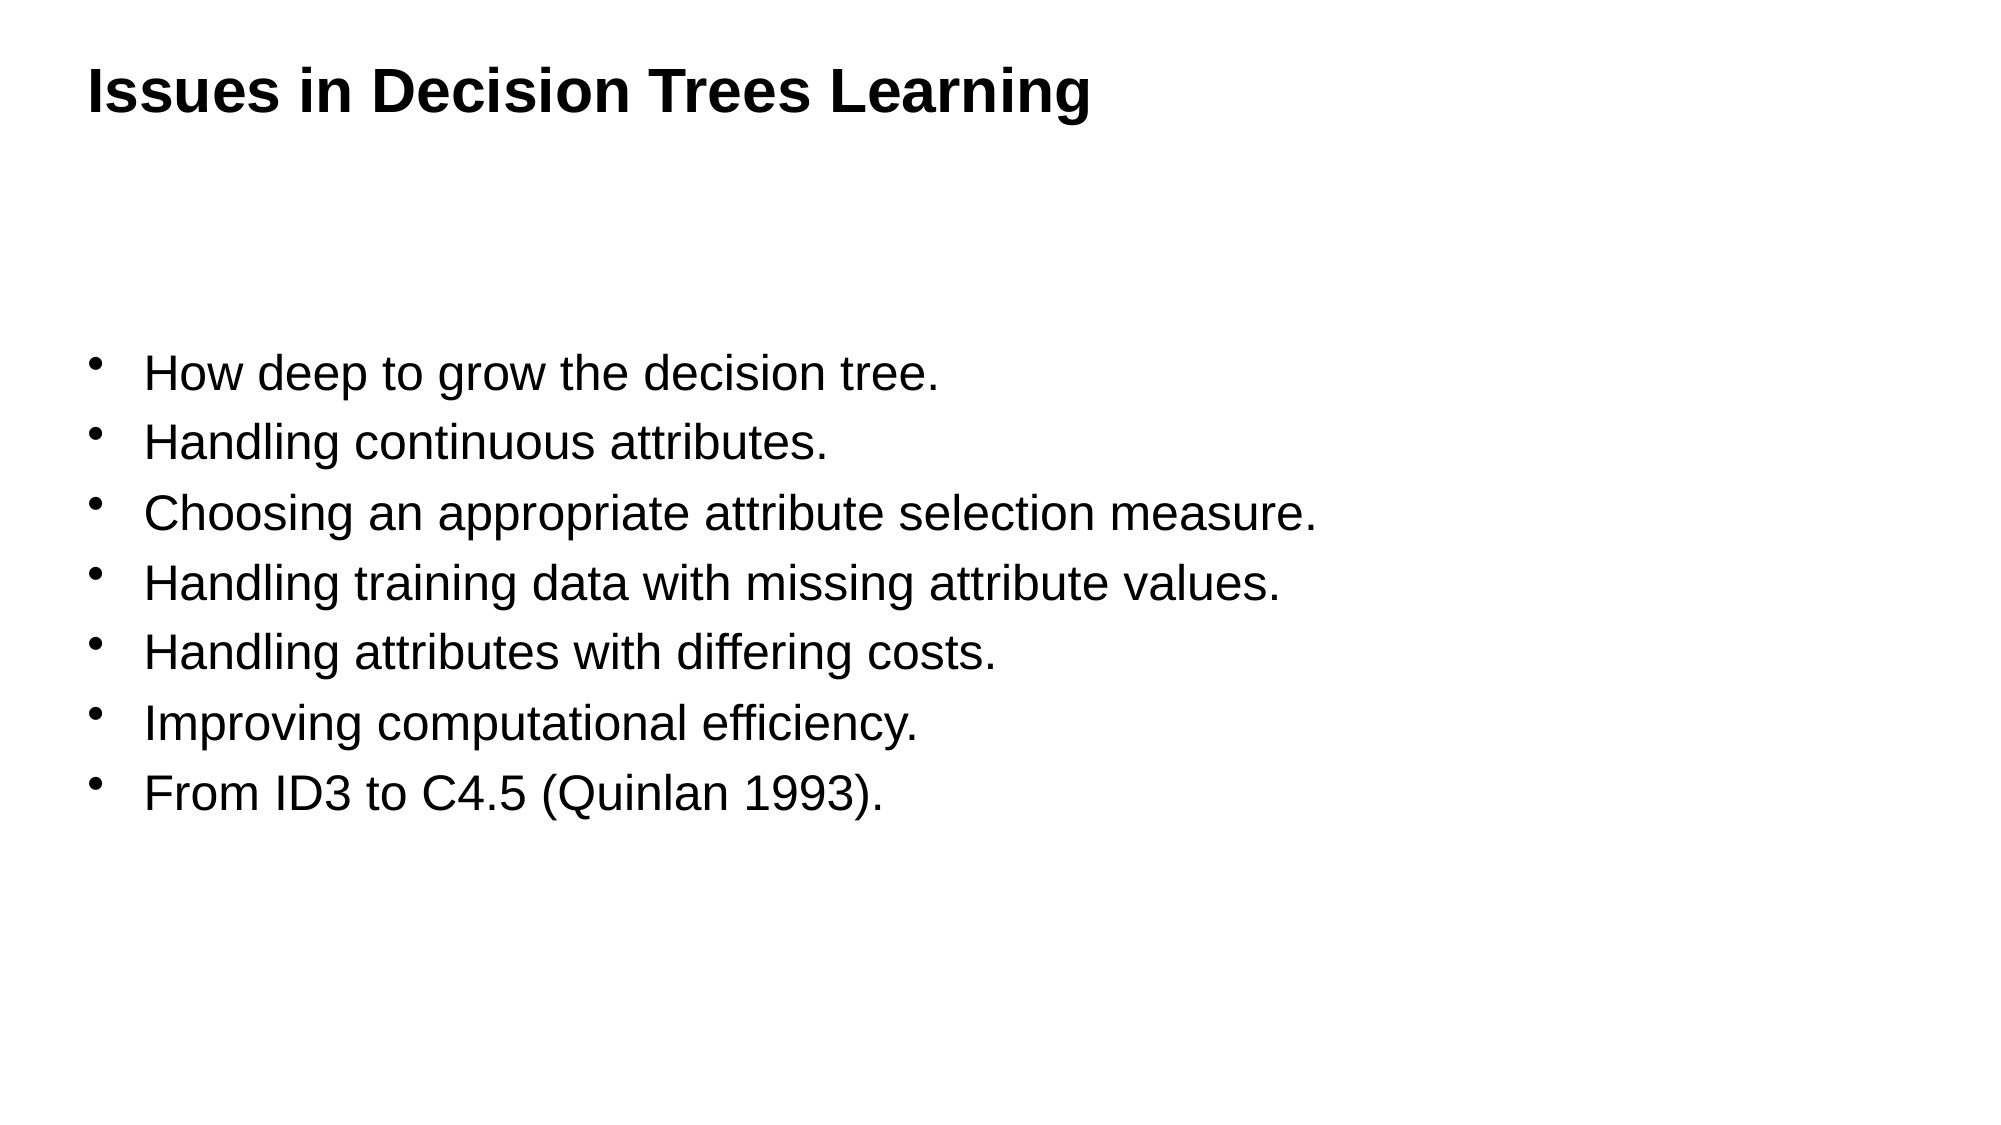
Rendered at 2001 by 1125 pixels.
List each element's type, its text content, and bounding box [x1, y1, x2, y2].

title Issues in Decision Trees Learning [72, 42, 1930, 138]
list How deep to grow the decision tree. Handling continuous attributes. Choosing an appropriate attribute selection measure. Handling training data with missing attribute values. Handling attributes with differing costs. Improving computational efficiency. From ID3 to C4.5 (Quinlan 1993). [72, 172, 1930, 988]
